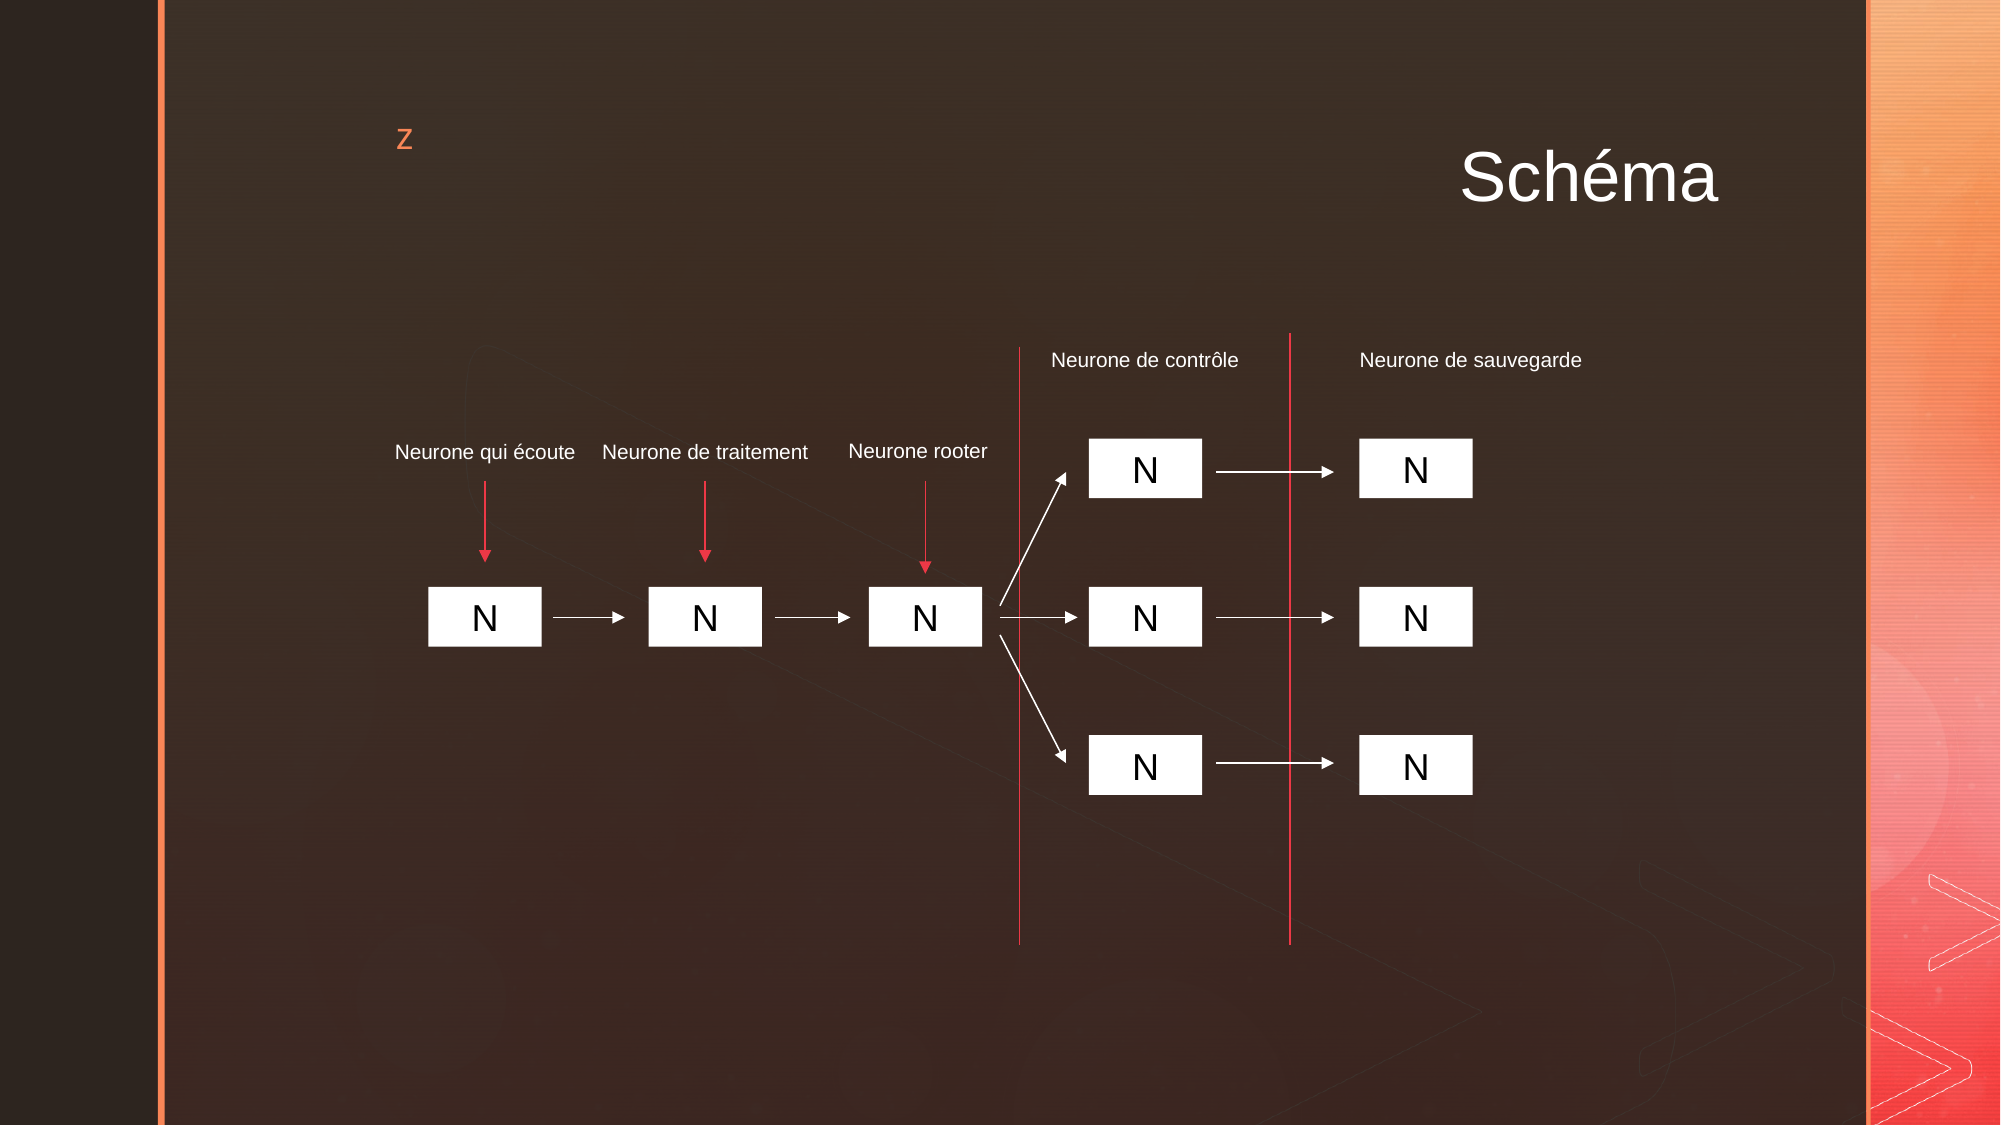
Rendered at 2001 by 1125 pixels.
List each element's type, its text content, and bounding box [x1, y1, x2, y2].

text_box N [868, 586, 983, 647]
text_box Neurone de sauvegarde [1344, 338, 1597, 379]
title Schéma [428, 132, 1734, 310]
text_box N [1088, 438, 1203, 499]
text_box N [1088, 735, 1203, 795]
text_box N [1359, 438, 1473, 499]
text_box N [1088, 586, 1203, 647]
text_box N [428, 586, 542, 647]
text_box Neurone de traitement [587, 431, 823, 472]
picture [1871, 0, 2001, 1125]
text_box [999, 471, 1067, 607]
text_box Neurone qui écoute [369, 431, 587, 472]
text_box Neurone de contrôle [1019, 338, 1271, 379]
text_box Neurone rooter [833, 430, 1003, 470]
text_box N [1359, 735, 1473, 795]
text_box N [1359, 586, 1473, 647]
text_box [999, 634, 1067, 764]
text_box N [648, 586, 762, 647]
